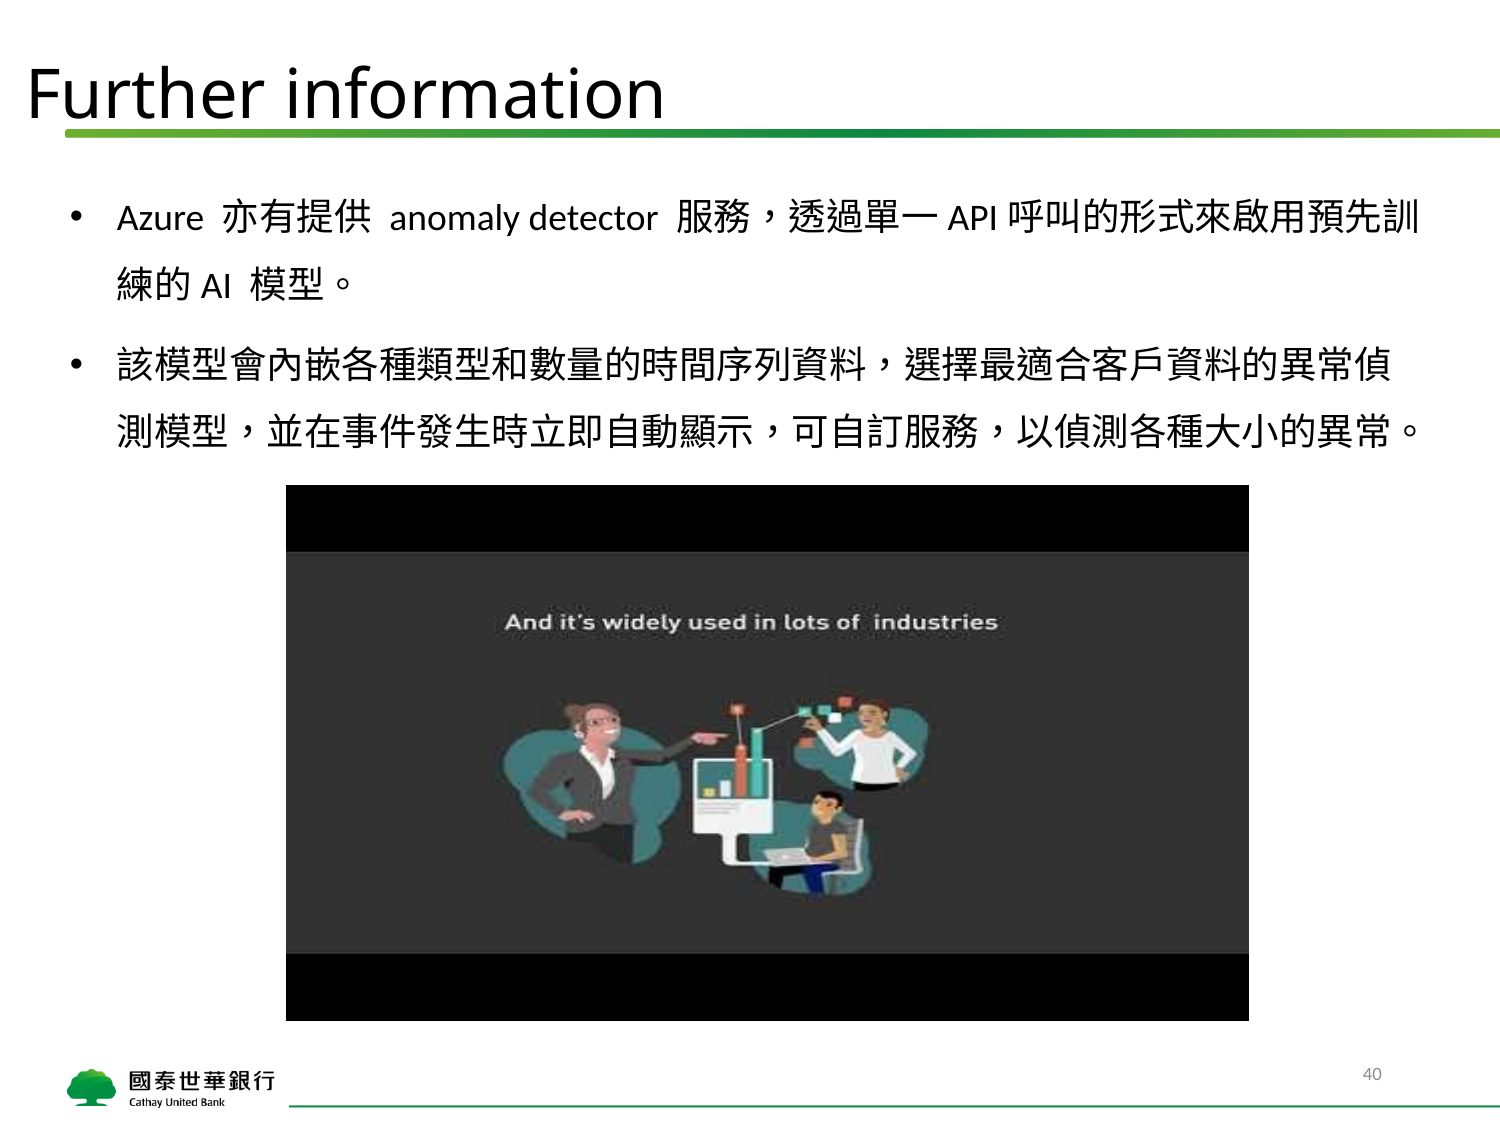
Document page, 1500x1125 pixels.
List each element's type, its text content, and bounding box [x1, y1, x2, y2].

picture [67, 1069, 1500, 1108]
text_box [285, 485, 1249, 1022]
slide_number 40 [1059, 1042, 1397, 1103]
text_box Azure 亦有提供 anomaly detector 服務，透過單一API呼叫的形式來啟用預先訓練的AI 模型。 該模型會內嵌各種類型和數量的時間序列資料，選擇最適合客戶資料的異常偵測模型，並在事件發生時立即自動顯示，可自訂服務，以偵測各種大小的異常。 [55, 163, 1435, 461]
text_box Further information [10, 51, 683, 141]
picture [683, 129, 1500, 138]
